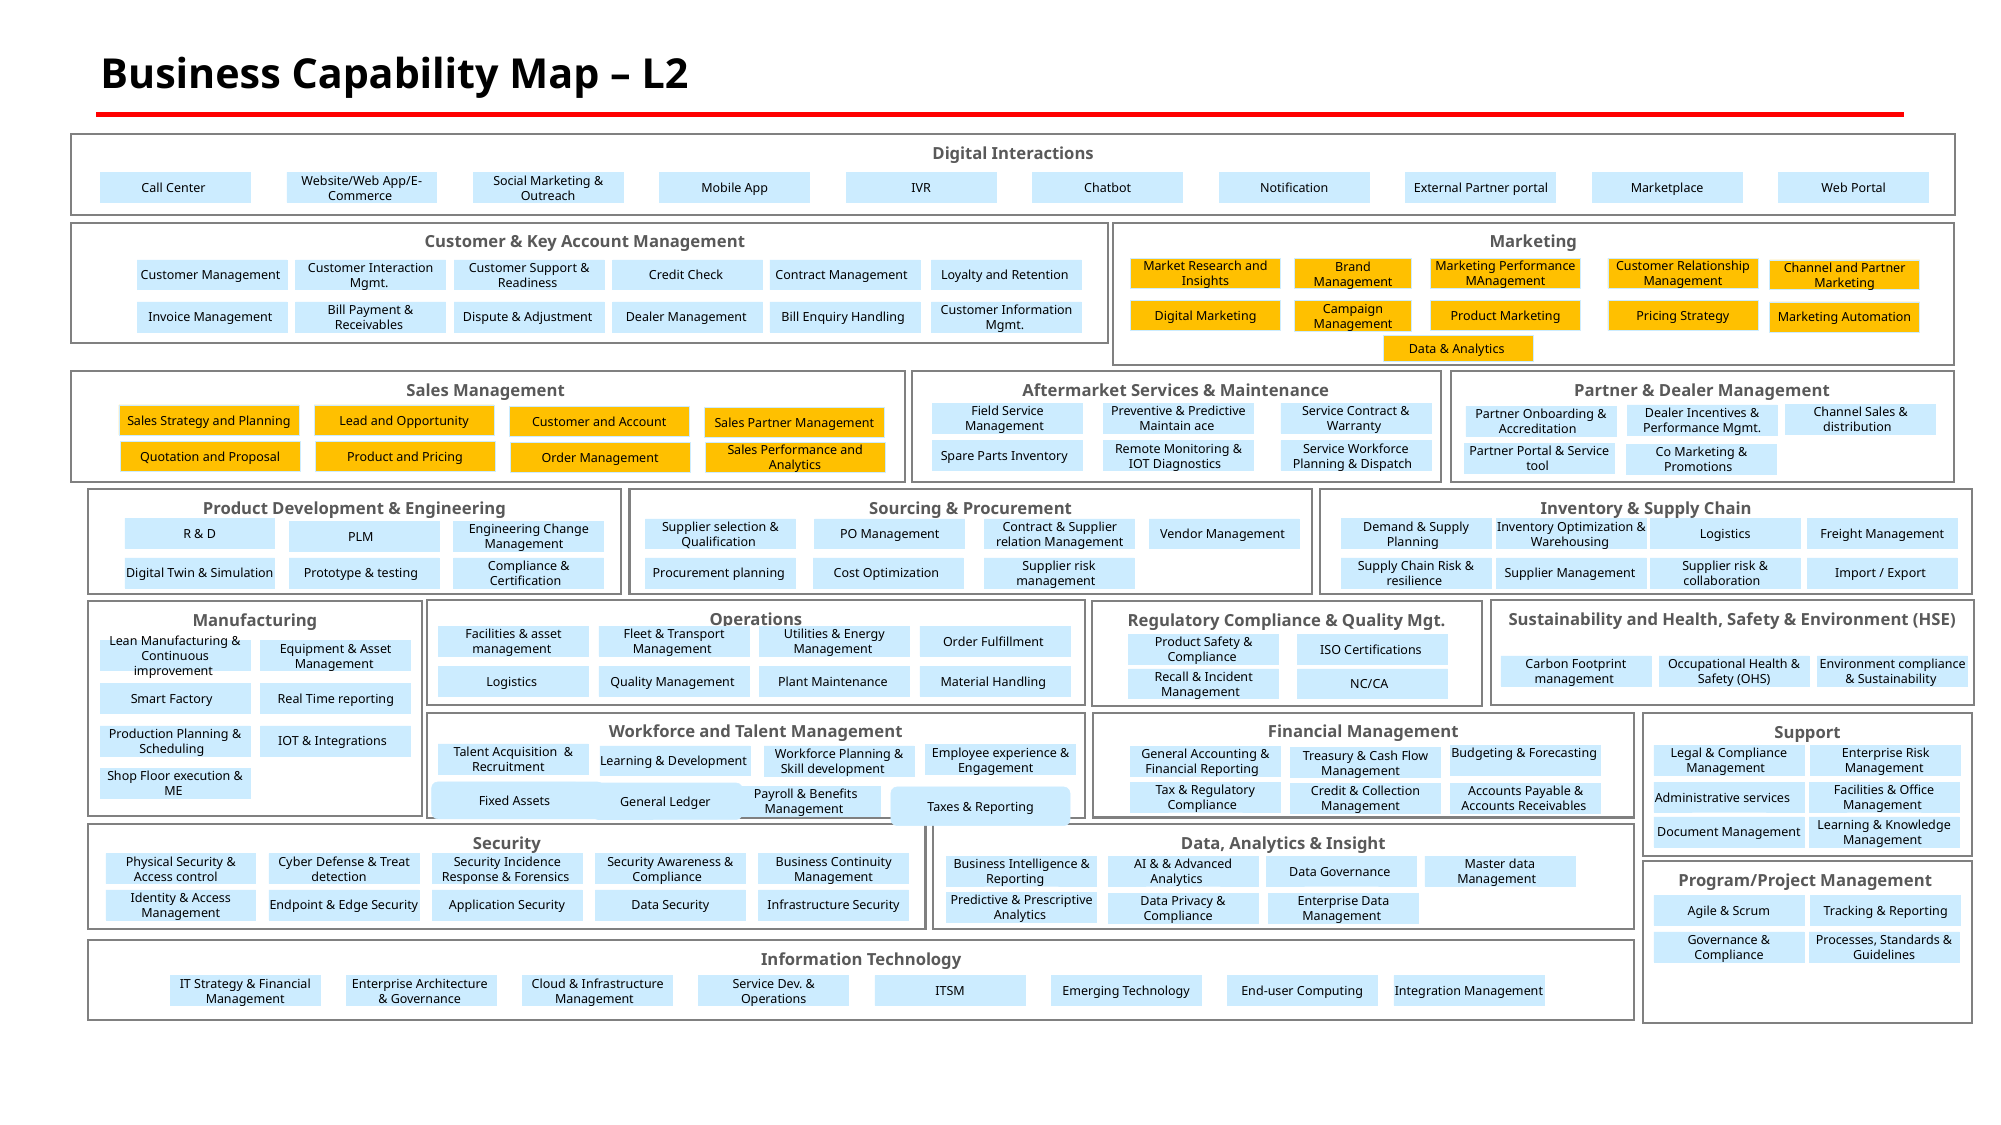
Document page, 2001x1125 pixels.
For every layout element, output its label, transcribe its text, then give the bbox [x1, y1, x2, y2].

text_box Security Awareness & Compliance [595, 853, 746, 884]
text_box Call Center [100, 172, 251, 203]
text_box Facilities & asset management [438, 626, 589, 657]
text_box Order Management [510, 442, 691, 473]
text_box Agile & Scrum [1653, 895, 1804, 926]
text_box Payroll & Benefits Management [743, 785, 881, 816]
text_box PO Management [814, 518, 965, 549]
text_box Remote Monitoring & IOT Diagnostics [1103, 440, 1254, 471]
text_box Financial Management [1092, 712, 1635, 818]
text_box Preventive & Predictive Maintain ace [1103, 403, 1254, 434]
text_box Brand Management [1294, 258, 1412, 289]
text_box Endpoint & Edge Security [268, 889, 419, 920]
text_box Workforce and Talent Management [427, 712, 1085, 818]
text_box Credit & Collection Management [1290, 783, 1441, 814]
text_box Physical Security & Access control [105, 853, 256, 884]
text_box Channel Sales & distribution [1785, 404, 1936, 435]
text_box Lean Manufacturing & Continuous improvement [100, 640, 251, 671]
text_box Master data Management [1424, 856, 1575, 887]
text_box Regulatory Compliance & Quality Mgt. [1091, 601, 1482, 706]
text_box Bill Enquiry Handling [769, 301, 920, 332]
text_box R & D [124, 518, 275, 549]
text_box Import / Export [1807, 557, 1958, 588]
text_box Information Technology [88, 940, 1635, 1020]
text_box External Partner portal [1405, 172, 1556, 203]
text_box Support [1642, 712, 1973, 857]
text_box Engineering Change Management [453, 521, 604, 552]
text_box Credit Check [612, 259, 763, 290]
text_box Administrative services [1653, 782, 1804, 813]
text_box Infrastructure Security [758, 889, 909, 920]
text_box Cost Optimization [813, 557, 964, 588]
text_box Facilities & Office Management [1809, 782, 1960, 813]
text_box Invoice Management [136, 301, 287, 332]
text_box Inventory Optimization & Warehousing [1496, 518, 1647, 549]
text_box Smart Factory [100, 683, 251, 714]
text_box Freight Management [1807, 518, 1958, 549]
text_box Logistics [1650, 518, 1801, 549]
text_box Plant Maintenance [759, 666, 910, 697]
text_box Procurement planning [645, 557, 796, 588]
text_box Environment compliance & Sustainability [1817, 655, 1968, 686]
text_box Fleet & Transport Management [598, 626, 749, 657]
text_box Production Planning & Scheduling [100, 725, 251, 756]
text_box Sales Partner Management [704, 407, 885, 438]
text_box Employee experience & Engagement [925, 744, 1076, 775]
text_box Cloud & Infrastructure Management [522, 975, 673, 1006]
text_box Sales Management [70, 371, 906, 482]
text_box IT Strategy & Financial Management [170, 975, 321, 1006]
text_box Prototype & testing [288, 557, 439, 588]
text_box Enterprise Risk Management [1810, 745, 1961, 776]
text_box Recall & Incident Management [1128, 668, 1279, 699]
text_box Taxes & Reporting [890, 786, 1071, 827]
text_box Security [88, 824, 926, 930]
text_box Web Portal [1778, 172, 1929, 203]
text_box Lead and Opportunity [314, 404, 495, 435]
text_box Business Intelligence & Reporting [946, 856, 1097, 887]
text_box IOT & Integrations [260, 725, 411, 756]
text_box Sales Strategy and Planning [118, 404, 299, 435]
text_box Notification [1219, 172, 1370, 203]
text_box Pricing Strategy [1607, 300, 1758, 331]
text_box Program/Project Management [1642, 860, 1973, 1023]
text_box Field Service Management [932, 403, 1083, 434]
text_box Tax & Regulatory Compliance [1130, 782, 1281, 813]
text_box IVR [846, 172, 997, 203]
text_box Campaign Management [1294, 300, 1412, 331]
text_box ISO Certifications [1297, 634, 1448, 665]
text_box Identity & Access Management [105, 889, 256, 920]
text_box Talent Acquisition & Recruitment [438, 743, 589, 774]
text_box Partner Onboarding & Accreditation [1465, 406, 1616, 437]
text_box Document Management [1653, 816, 1804, 847]
text_box Digital Marketing [1130, 300, 1281, 331]
text_box Data Privacy & Compliance [1108, 893, 1259, 924]
text_box PLM [288, 521, 439, 552]
text_box Quality Management [598, 666, 749, 697]
text_box Supply Chain Risk & resilience [1341, 557, 1492, 588]
text_box Website/Web App/E-Commerce [286, 172, 437, 203]
text_box General Ledger [591, 782, 743, 821]
text_box Service Contract & Warranty [1280, 403, 1431, 434]
text_box General Accounting & Financial Reporting [1130, 746, 1281, 777]
text_box Demand & Supply Planning [1341, 518, 1492, 549]
text_box Contract Management [769, 259, 920, 290]
text_box Data & Analytics [1383, 335, 1534, 362]
text_box NC/CA [1297, 668, 1448, 699]
text_box Inventory & Supply Chain [1320, 488, 1973, 594]
text_box Dispute & Adjustment [454, 301, 605, 332]
text_box Service Dev. & Operations [698, 975, 849, 1006]
text_box Budgeting & Forecasting [1450, 745, 1601, 776]
text_box Material Handling [919, 666, 1070, 697]
text_box Supplier selection & Qualification [645, 518, 796, 549]
text_box Real Time reporting [260, 683, 411, 714]
text_box Marketing Performance MAnagement [1430, 258, 1581, 289]
text_box Digital Interactions [71, 134, 1956, 216]
text_box Product and Pricing [314, 441, 495, 472]
text_box Fixed Assets [431, 781, 600, 820]
text_box Order Fulfillment [919, 626, 1070, 657]
text_box Business Continuity Management [758, 853, 909, 884]
text_box Supplier Management [1496, 557, 1647, 588]
text_box Marketing Automation [1769, 301, 1920, 332]
text_box Accounts Payable & Accounts Receivables [1450, 783, 1601, 814]
text_box Legal & Compliance Management [1653, 745, 1804, 776]
text_box Customer Support & Readiness [454, 259, 605, 290]
text_box Workforce Planning & Skill development [764, 745, 915, 776]
text_box Bill Payment & Receivables [295, 301, 446, 332]
text_box Customer Interaction Mgmt. [295, 259, 446, 290]
text_box Customer Relationship Management [1607, 258, 1758, 289]
text_box Customer Management [136, 259, 287, 290]
text_box Sales Performance and Analytics [705, 442, 886, 473]
text_box Spare Parts Inventory [932, 440, 1083, 471]
text_box Loyalty and Retention [931, 259, 1082, 290]
text_box Utilities & Energy Management [759, 626, 910, 657]
text_box Integration Management [1393, 975, 1544, 1006]
text_box Marketplace [1592, 172, 1743, 203]
text_box Sourcing & Procurement [629, 488, 1313, 594]
text_box Operations [427, 600, 1085, 706]
text_box Customer Information Mgmt. [931, 301, 1082, 332]
text_box Data Security [595, 889, 746, 920]
list Business Capability Map – L2 [100, 45, 1838, 106]
text_box Mobile App [659, 172, 810, 203]
text_box Dealer Management [612, 301, 763, 332]
text_box Market Research and Insights [1130, 258, 1281, 289]
text_box Supplier risk & collaboration [1650, 557, 1801, 588]
text_box Processes, Standards & Guidelines [1809, 931, 1960, 962]
text_box Sustainability and Health, Safety & Environment (HSE) [1491, 600, 1975, 706]
text_box Tracking & Reporting [1810, 895, 1961, 926]
text_box Governance & Compliance [1653, 931, 1804, 962]
text_box Vendor Management [1149, 518, 1300, 549]
text_box Enterprise Data Management [1268, 893, 1419, 924]
text_box Equipment & Asset Management [260, 640, 411, 671]
text_box End-user Computing [1227, 975, 1378, 1006]
text_box Product Development & Engineering [88, 488, 622, 594]
text_box Carbon Footprint management [1500, 655, 1651, 686]
text_box Data Governance [1266, 856, 1417, 887]
text_box Logistics [438, 666, 589, 697]
text_box Shop Floor execution & ME [100, 767, 251, 798]
text_box Contract & Supplier relation Management [984, 518, 1135, 549]
text_box Marketing [1112, 222, 1954, 365]
text_box Digital Twin & Simulation [124, 557, 275, 588]
text_box Enterprise Architecture & Governance [346, 975, 497, 1006]
text_box Cyber Defense & Treat detection [268, 853, 419, 884]
text_box Partner & Dealer Management [1450, 371, 1954, 482]
text_box Data, Analytics & Insight [932, 823, 1635, 929]
text_box Treasury & Cash Flow Management [1290, 747, 1441, 778]
text_box ITSM [874, 975, 1025, 1006]
text_box Aftermarket Services & Maintenance [911, 371, 1441, 482]
text_box Co Marketing & Promotions [1626, 444, 1777, 475]
text_box Product Marketing [1430, 300, 1581, 331]
text_box Occupational Health & Safety (OHS) [1659, 655, 1810, 686]
text_box Social Marketing & Outreach [473, 172, 624, 203]
text_box Dealer Incentives & Performance Mgmt. [1627, 404, 1778, 435]
text_box Security Incidence Response & Forensics [432, 853, 583, 884]
text_box Customer & Key Account Management [70, 222, 1108, 343]
text_box Supplier risk management [984, 557, 1135, 588]
text_box Compliance & Certification [453, 557, 604, 588]
text_box Product Safety & Compliance [1128, 634, 1279, 665]
text_box Learning & Knowledge Management [1809, 816, 1960, 847]
text_box Channel and Partner Marketing [1769, 259, 1920, 290]
text_box Application Security [432, 889, 583, 920]
text_box Service Workforce Planning & Dispatch [1280, 440, 1431, 471]
text_box Quotation and Proposal [119, 441, 300, 472]
text_box Emerging Technology [1051, 975, 1202, 1006]
text_box Learning & Development [599, 745, 750, 776]
text_box Chatbot [1032, 172, 1183, 203]
text_box Customer and Account [509, 406, 690, 437]
text_box Partner Portal & Service tool [1464, 442, 1615, 474]
text_box Manufacturing [88, 601, 422, 817]
text_box Predictive & Prescriptive Analytics [946, 891, 1097, 923]
text_box AI & & Advanced Analytics [1108, 856, 1259, 887]
